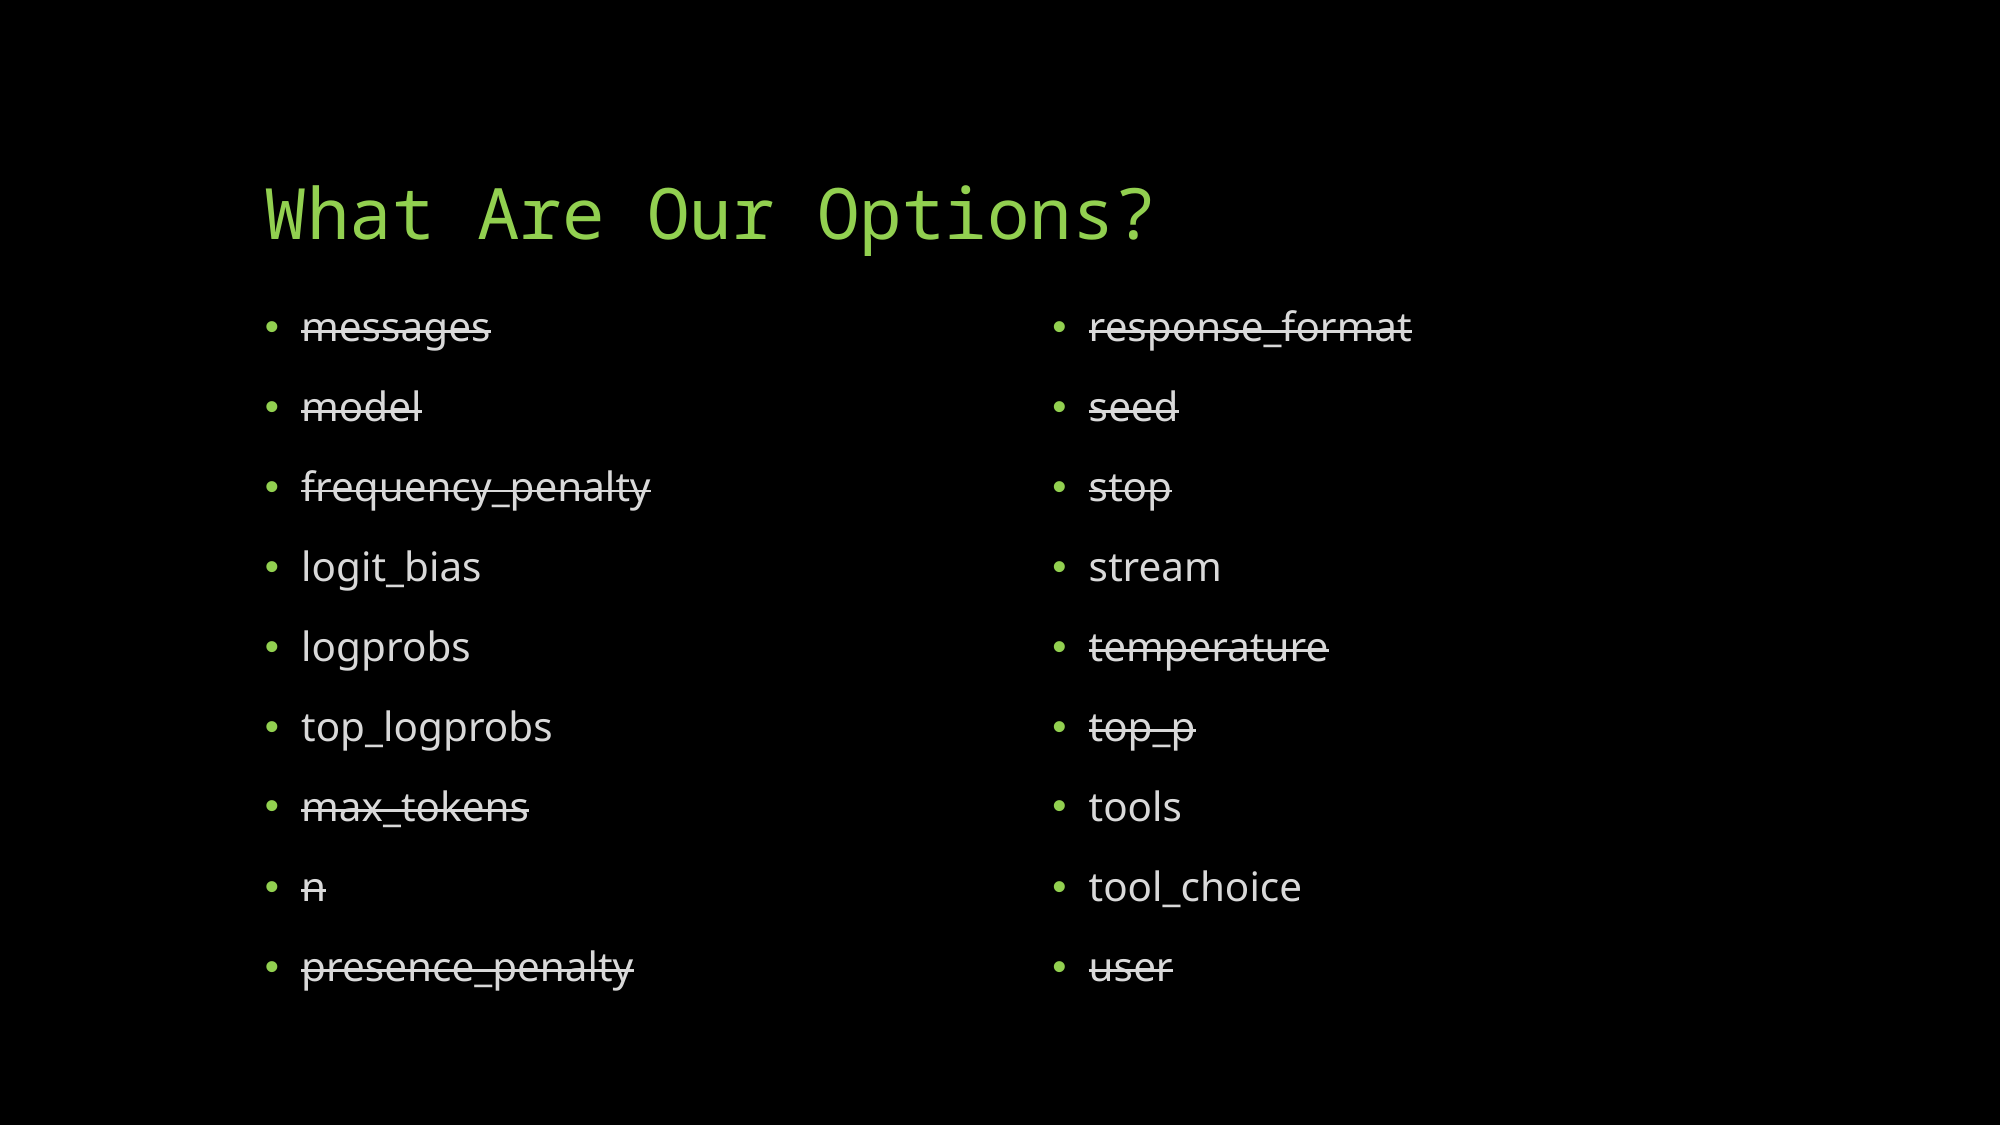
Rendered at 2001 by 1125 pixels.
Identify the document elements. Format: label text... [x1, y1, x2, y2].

list response_format seed stop stream temperature top_p tools tool_choice user [1037, 299, 1750, 1000]
list messages model frequency_penalty logit_bias logprobs top_logprobs max_tokens n presence_penalty [249, 299, 963, 1000]
title What Are Our Options? [249, 75, 1750, 263]
